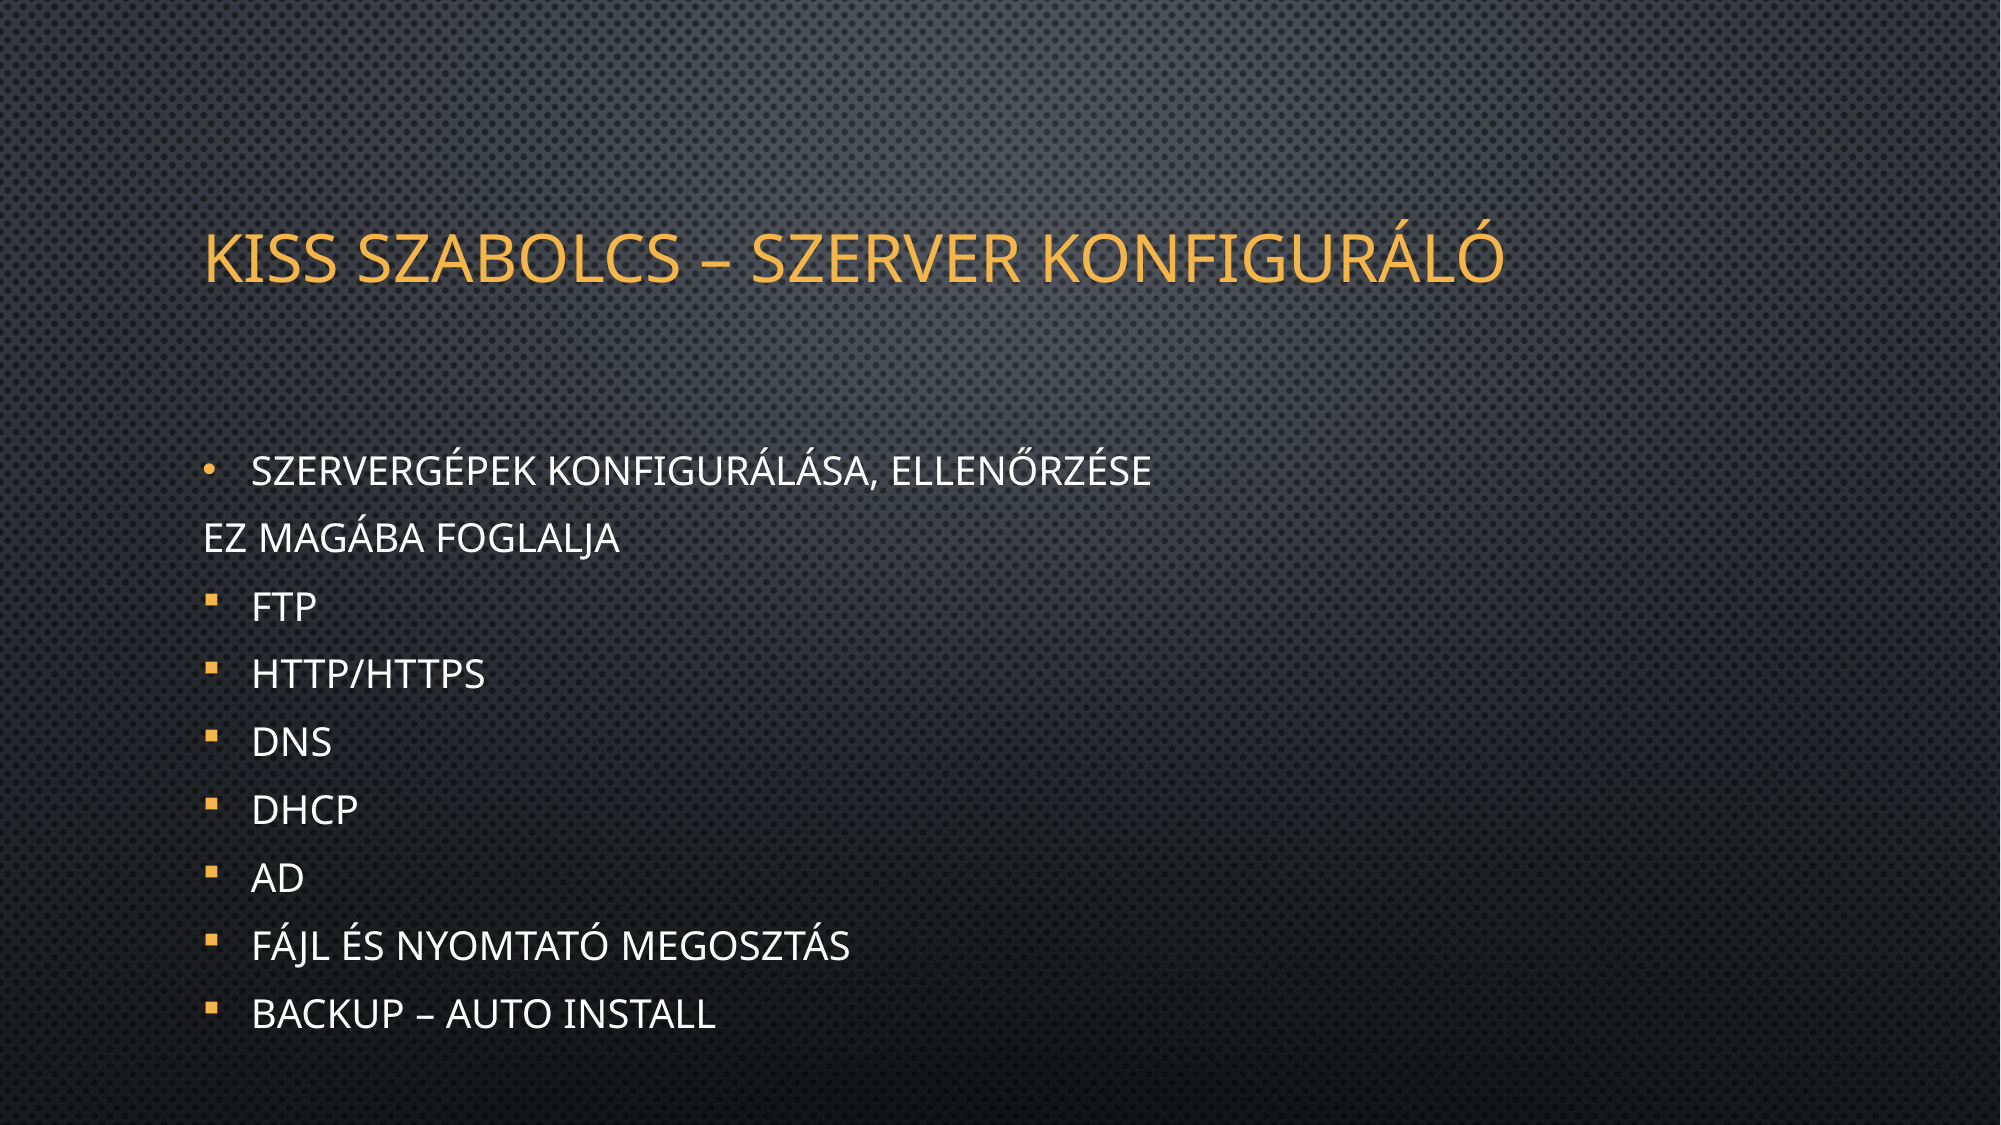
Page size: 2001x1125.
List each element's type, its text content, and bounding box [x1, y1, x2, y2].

title Kiss Szabolcs – Szerver konfiguráló [187, 99, 1813, 413]
list Szervergépek konfigurálása, ellenőrzése Ez magába foglalja FTP HTTP/HTTPS DNS DHCP AD Fájl és nyomtató megosztás Backup – Auto install [187, 437, 1813, 1046]
